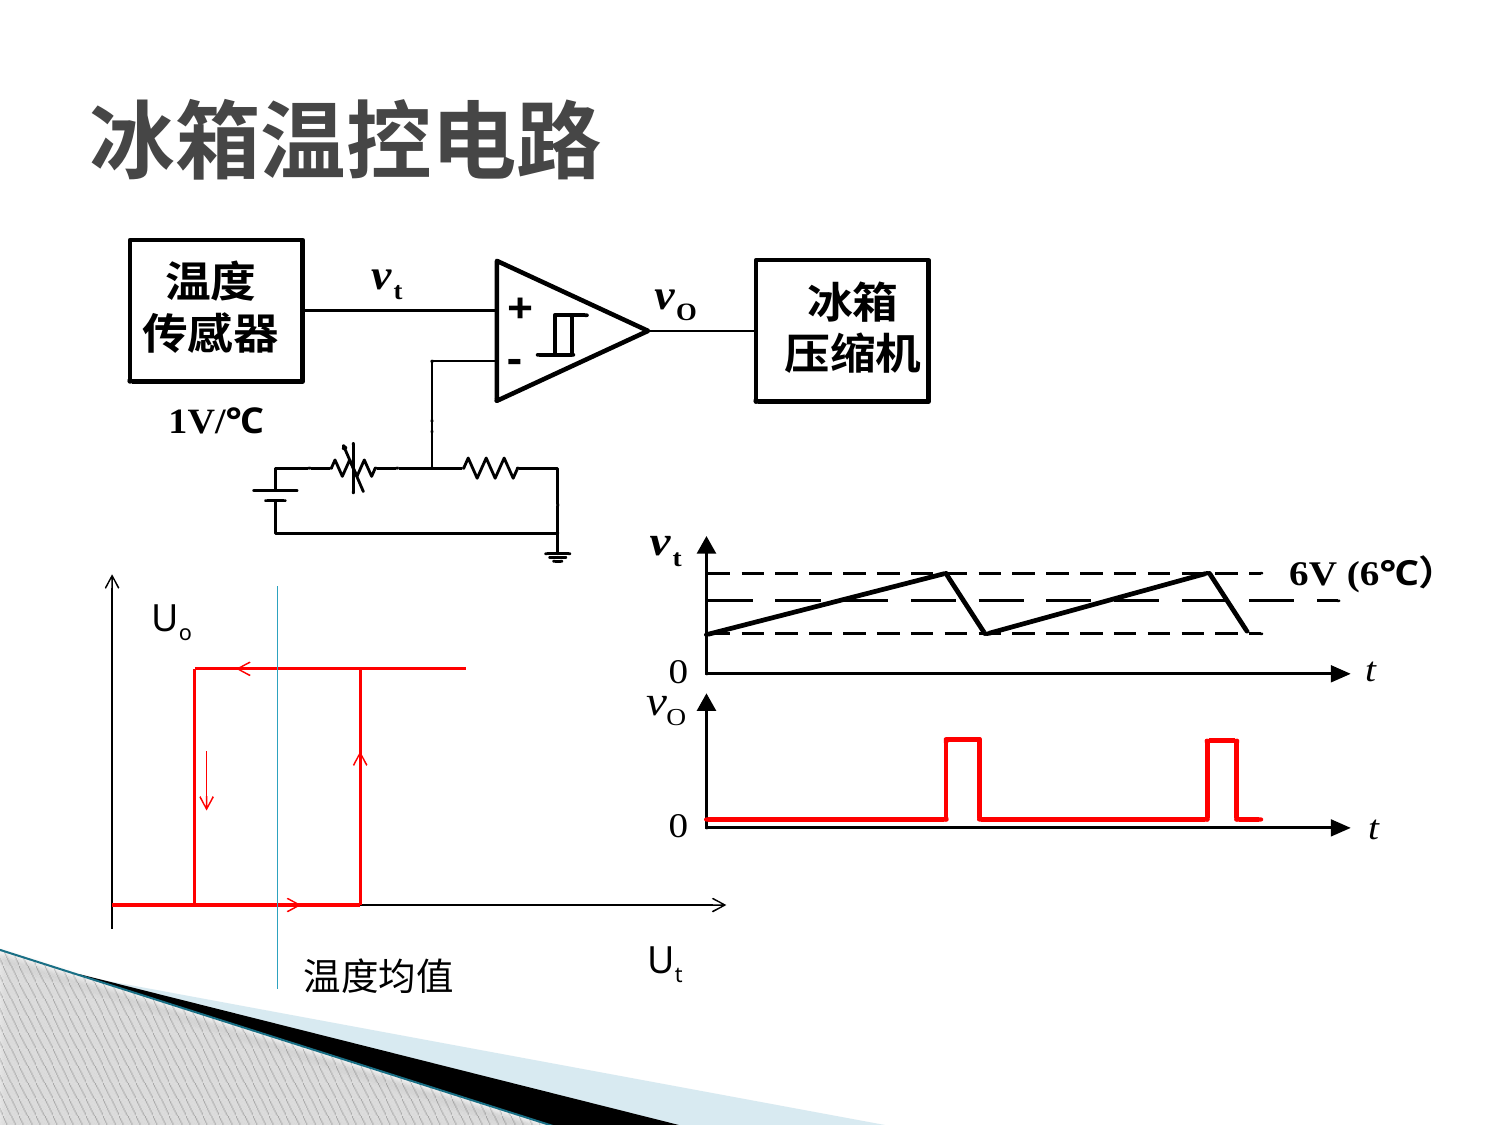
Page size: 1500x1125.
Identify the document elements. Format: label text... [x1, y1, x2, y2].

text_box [111, 574, 727, 1007]
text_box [111, 231, 944, 574]
title 冰箱温控电路 [75, 45, 1425, 233]
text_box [632, 507, 1500, 916]
